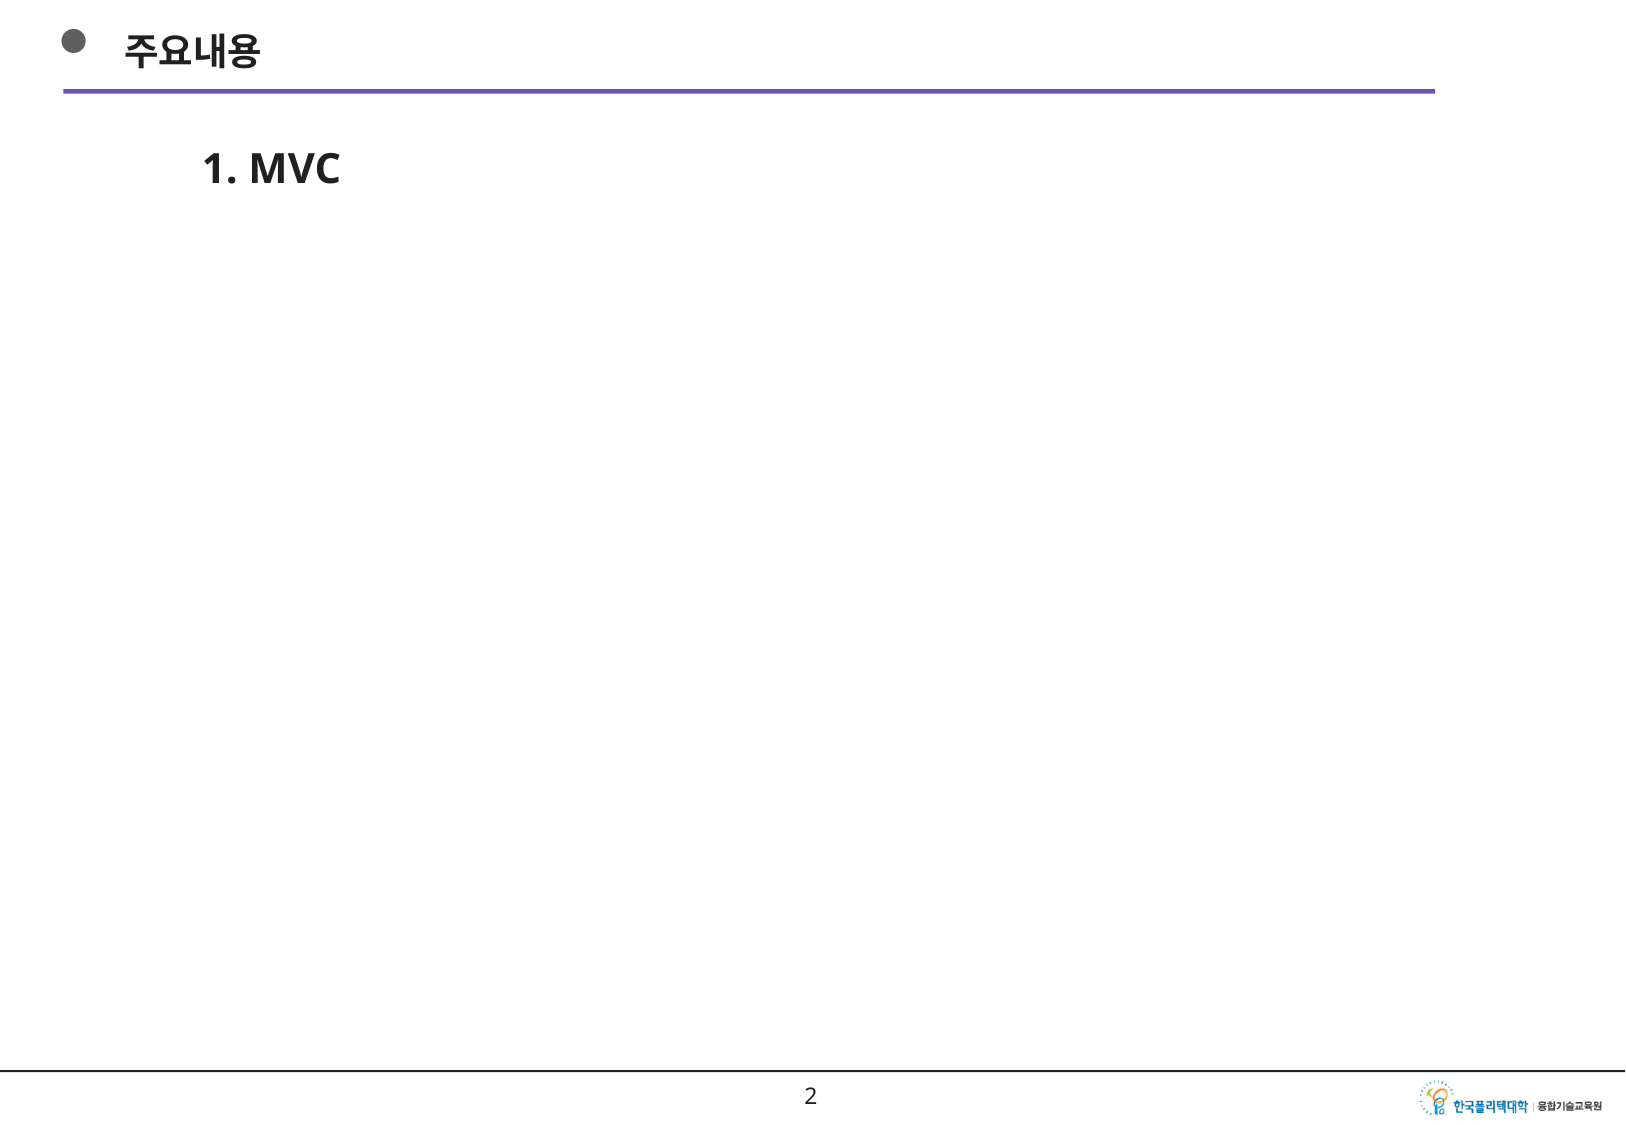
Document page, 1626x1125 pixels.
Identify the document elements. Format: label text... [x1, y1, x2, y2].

text_box 주요내용 [109, 20, 605, 93]
text_box [44, 0, 1604, 114]
text_box 1. MVC [187, 134, 1263, 1055]
text_box 1 [765, 1072, 857, 1123]
picture [1415, 1076, 1604, 1118]
